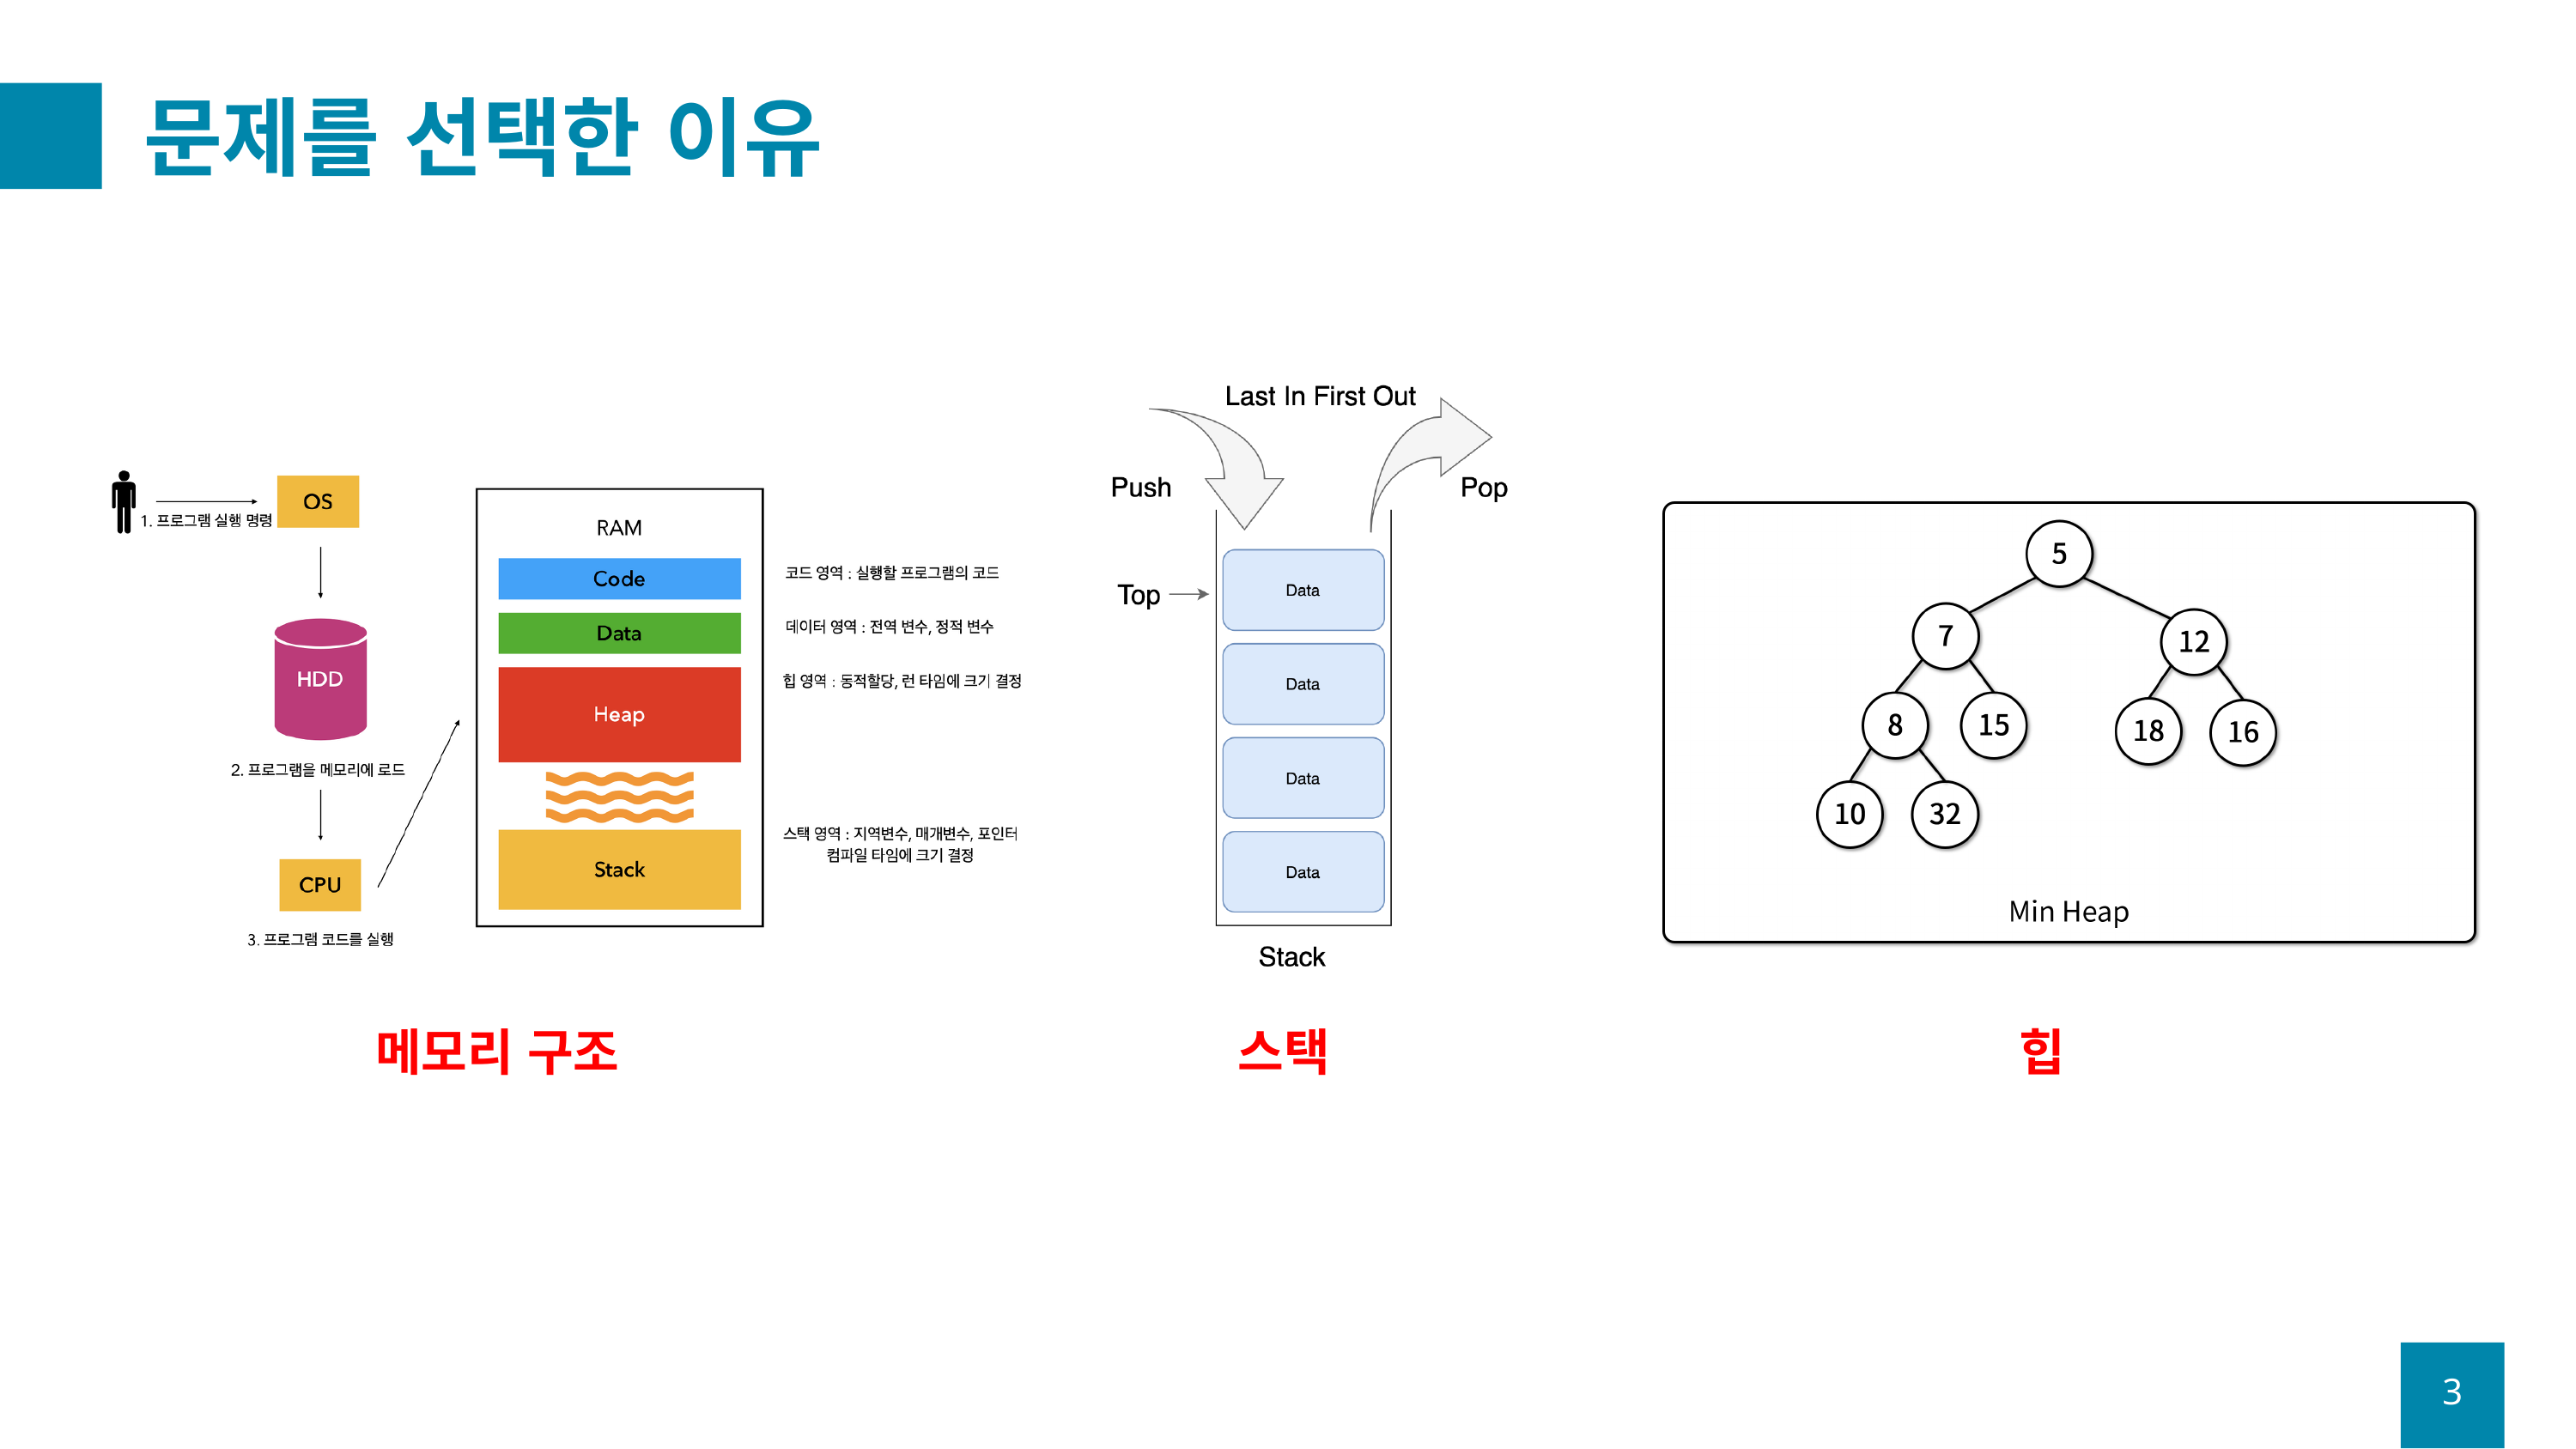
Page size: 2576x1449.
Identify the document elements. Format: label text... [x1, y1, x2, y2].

text_box 메모리 구조 [362, 1014, 777, 1088]
title 문제를 선택한 이유 [131, 66, 2482, 219]
text_box 스택 [1224, 1014, 1639, 1088]
picture [85, 349, 1522, 982]
text_box 힙 [2006, 1014, 2421, 1088]
picture [1661, 500, 2482, 949]
slide_number 3 [2400, 1355, 2505, 1433]
